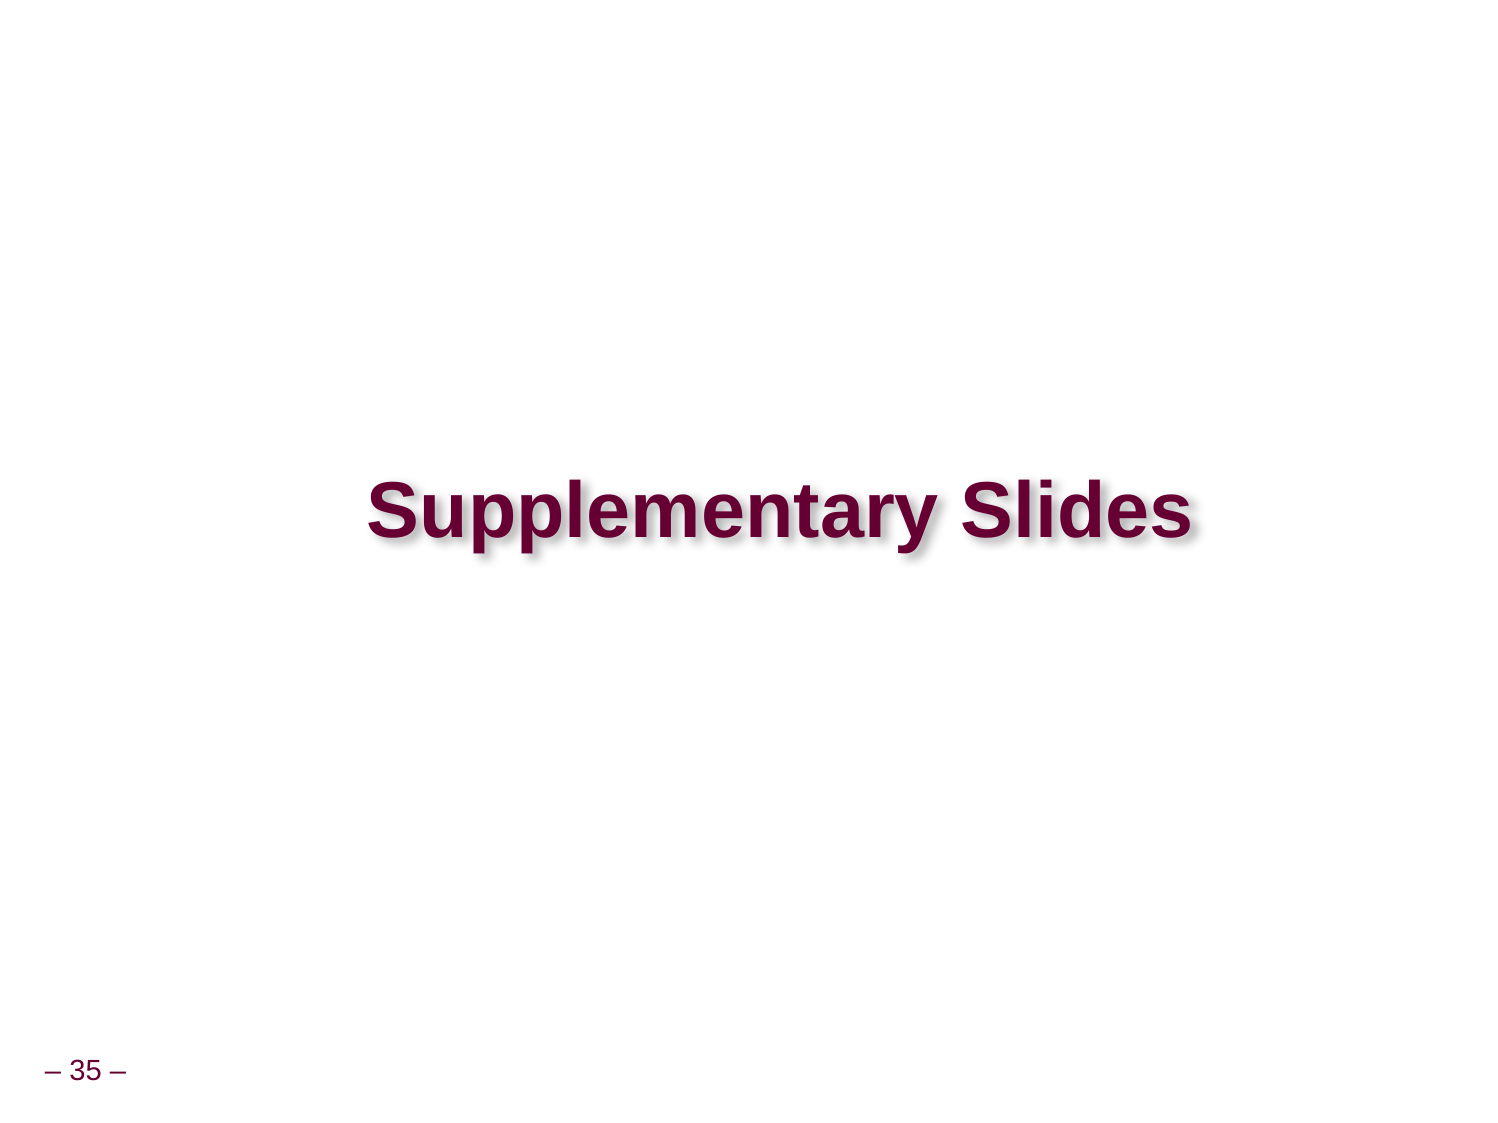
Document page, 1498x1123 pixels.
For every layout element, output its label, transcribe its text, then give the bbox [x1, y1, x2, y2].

title Supplementary Slides [66, 449, 1495, 578]
